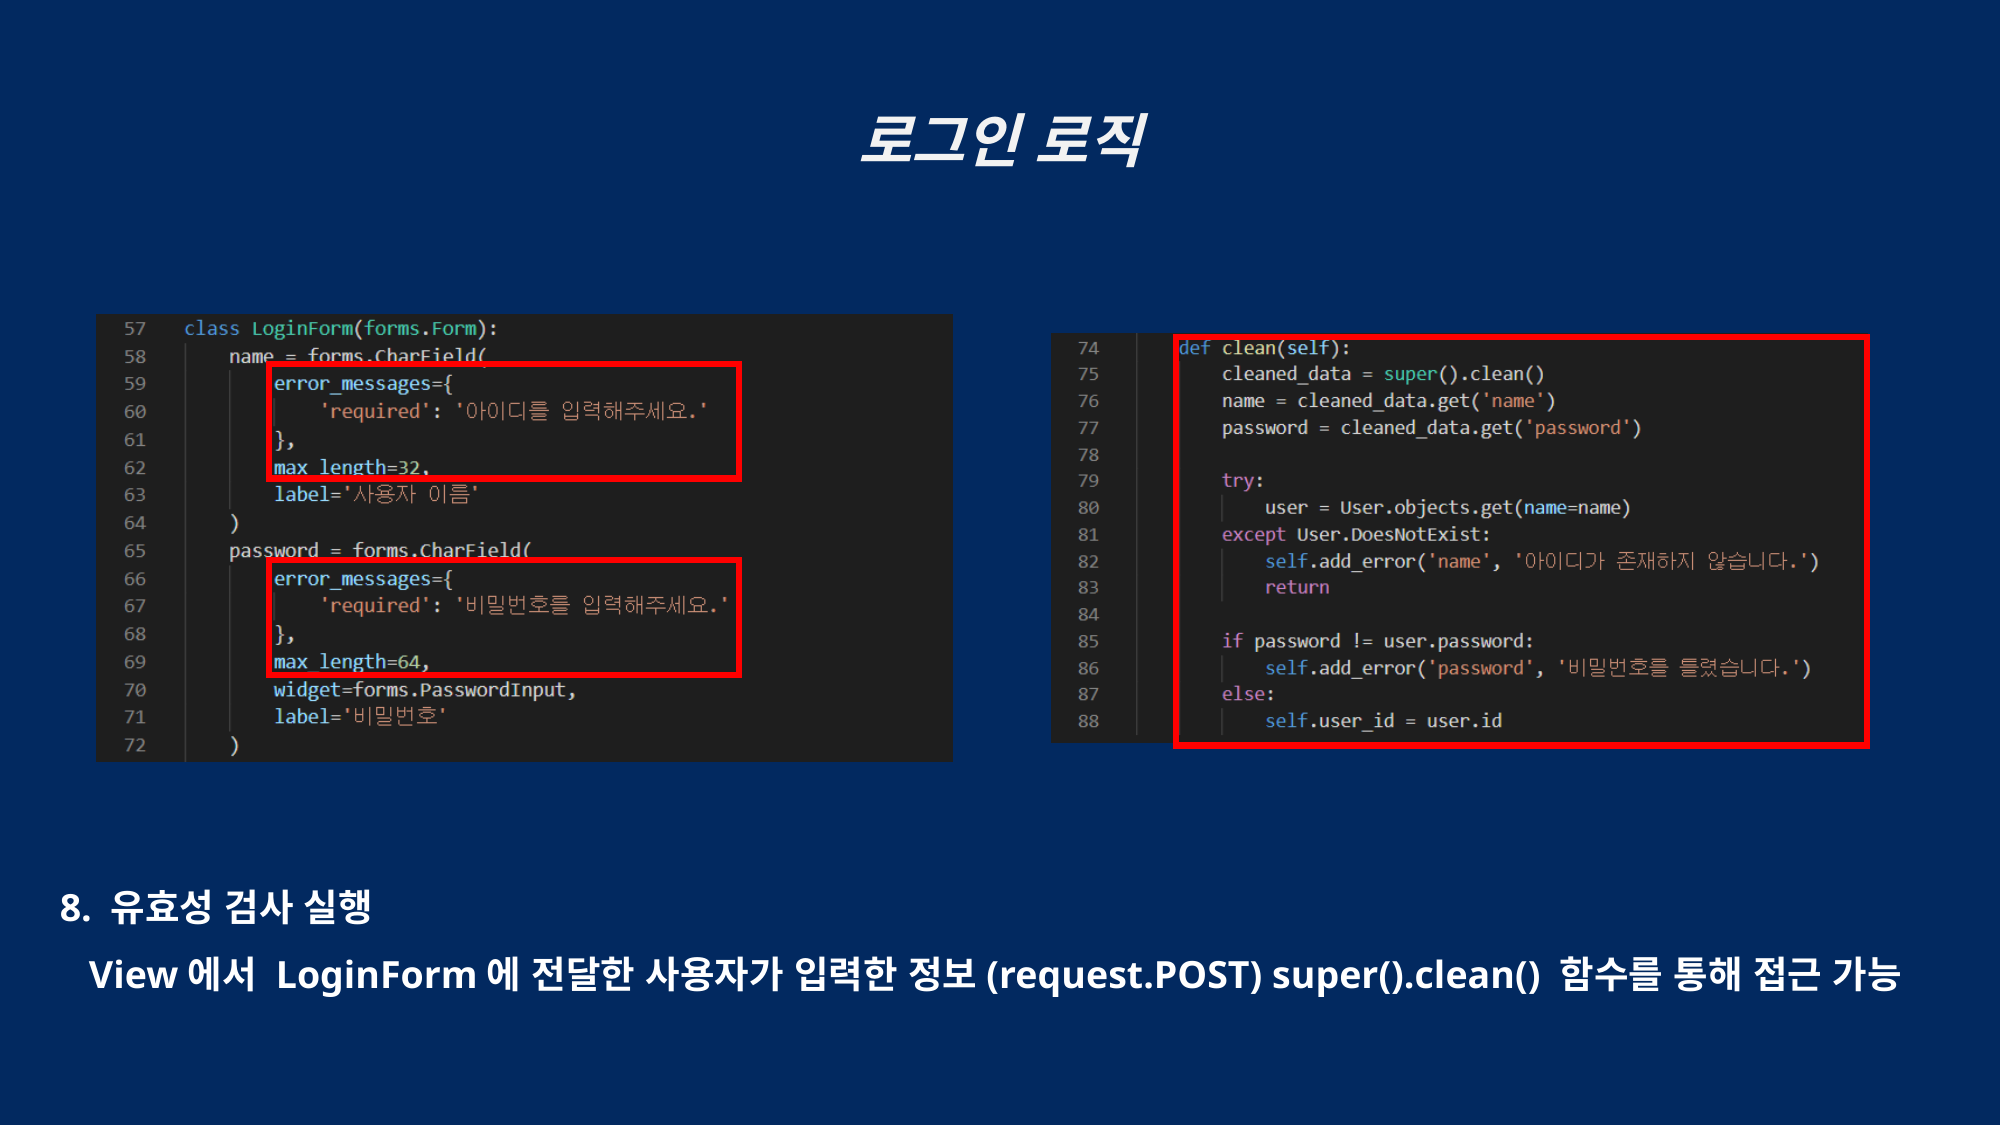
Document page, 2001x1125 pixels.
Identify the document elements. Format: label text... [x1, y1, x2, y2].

picture [96, 314, 953, 762]
text_box 8. 유효성 검사 실행 View에서 LoginForm에 전달한 사용자가 입력한 정보(request.POST) super().clean() 함수를 통해 접근 가능 [44, 854, 1956, 1004]
text_box [1175, 743, 1868, 747]
text_box 로그인 로직 [499, 62, 1501, 182]
picture [1051, 333, 1868, 743]
